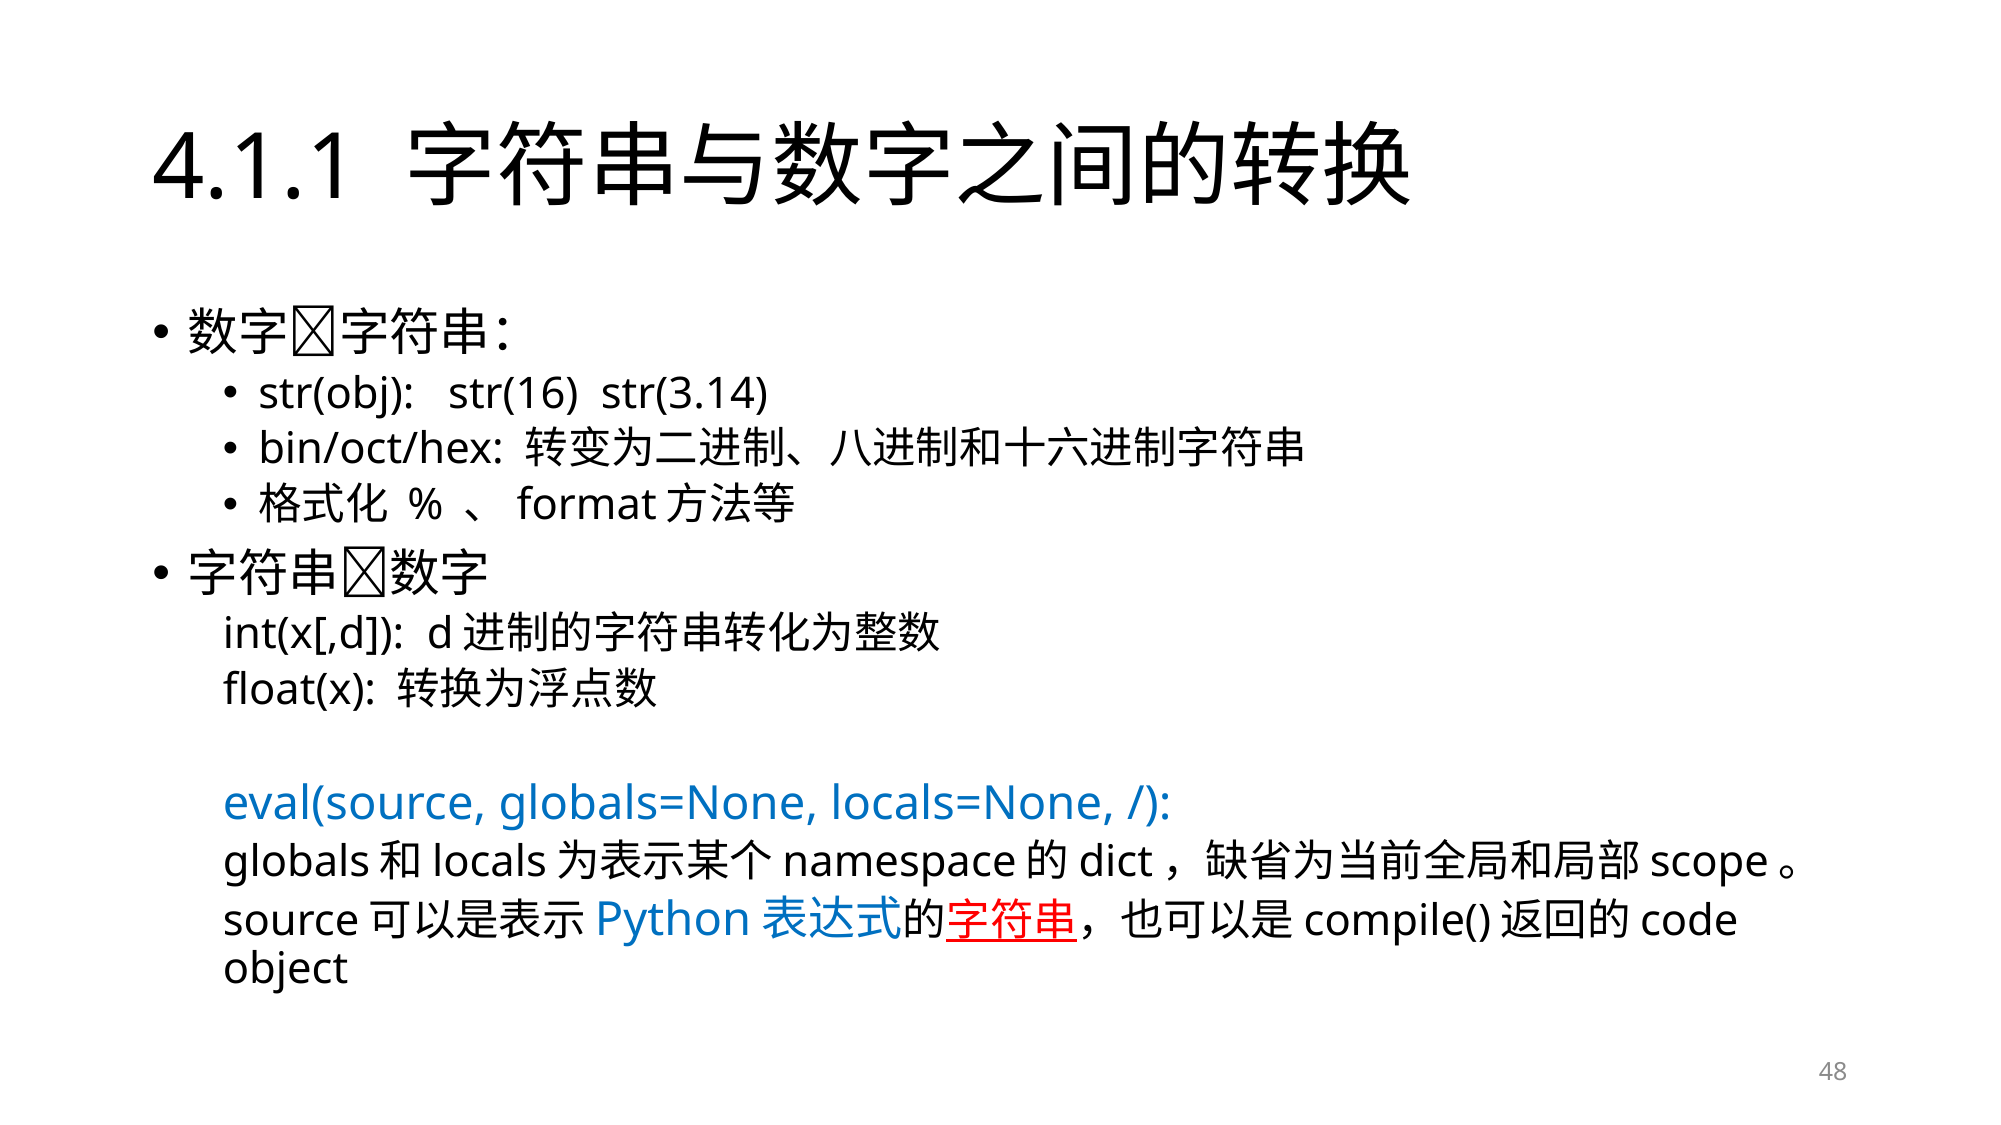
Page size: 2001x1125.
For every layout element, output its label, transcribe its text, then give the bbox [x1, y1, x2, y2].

title 4.1.1 字符串与数字之间的转换 [137, 59, 1863, 278]
list 数字字符串： str(obj): str(16) str(3.14) bin/oct/hex: 转变为二进制、八进制和十六进制字符串 格式化 % 、format方法等 字符串数字 int(x[,d]): d进制的字符串转化为整数 float(x): 转换为浮点数 eval(source, globals=None, locals=None, /): globals和locals为表示某个namespace的dict，缺省为当前全局和局部scope。 source可以是表示Python表达式的字符串，也可以是compile()返回的code object [137, 299, 1863, 1014]
slide_number 48 [1412, 1042, 1863, 1103]
